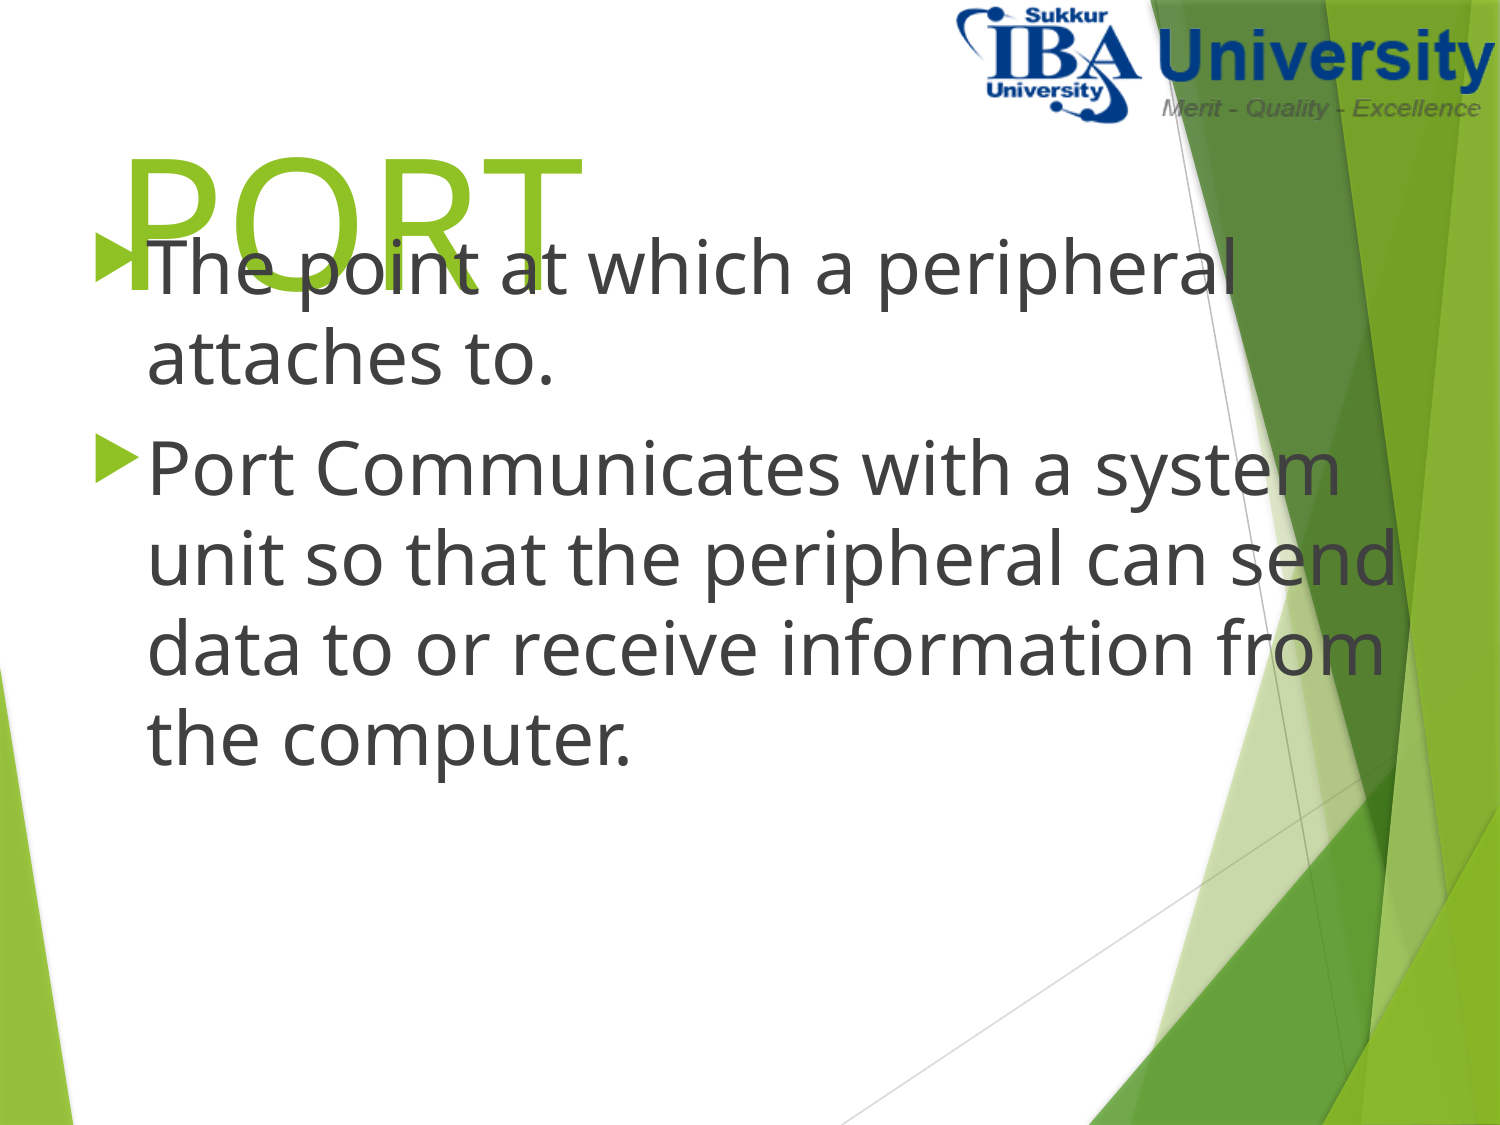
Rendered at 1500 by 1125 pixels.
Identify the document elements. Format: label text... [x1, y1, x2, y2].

title PORT [99, 99, 1142, 212]
picture [950, 2, 1495, 129]
list The point at which a peripheral attaches to. Port Communicates with a system unit so that the peripheral can send data to or receive information from the computer. [75, 212, 1425, 1093]
